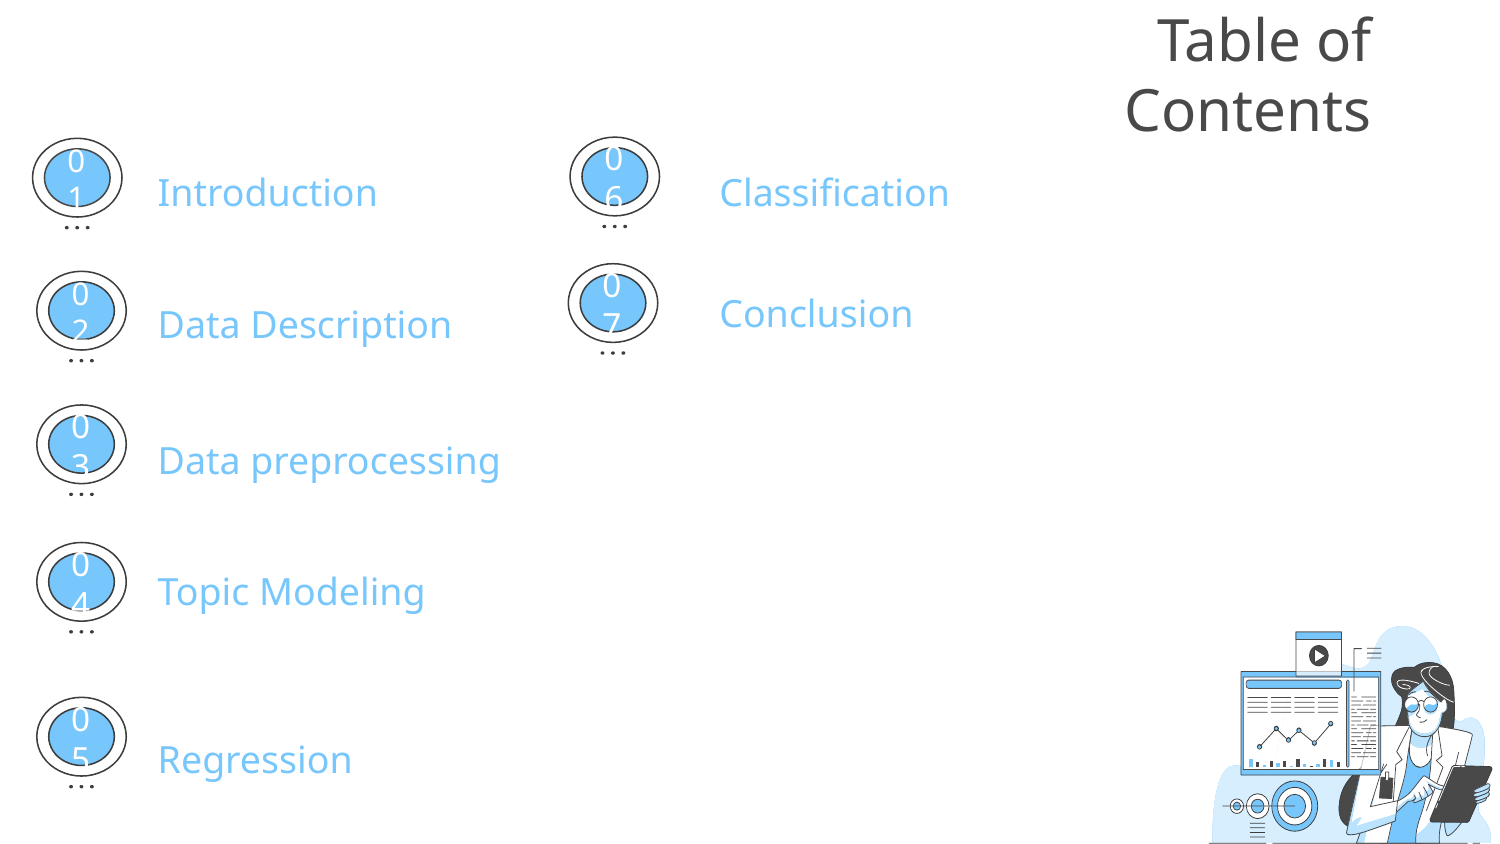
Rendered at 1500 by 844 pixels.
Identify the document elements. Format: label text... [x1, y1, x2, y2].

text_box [568, 263, 658, 355]
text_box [569, 136, 660, 229]
subtitle Data Description [142, 279, 512, 327]
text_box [36, 270, 127, 363]
title Table of Contents [957, 25, 1387, 121]
subtitle Classification [704, 147, 1147, 196]
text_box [36, 404, 127, 497]
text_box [36, 696, 127, 789]
subtitle Introduction [142, 147, 512, 196]
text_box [1208, 625, 1493, 844]
subtitle Data preprocessing [142, 415, 585, 463]
subtitle Topic Modeling [142, 546, 585, 595]
subtitle Regression [142, 713, 585, 762]
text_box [36, 542, 127, 634]
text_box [32, 137, 123, 230]
subtitle Conclusion [704, 268, 1147, 316]
